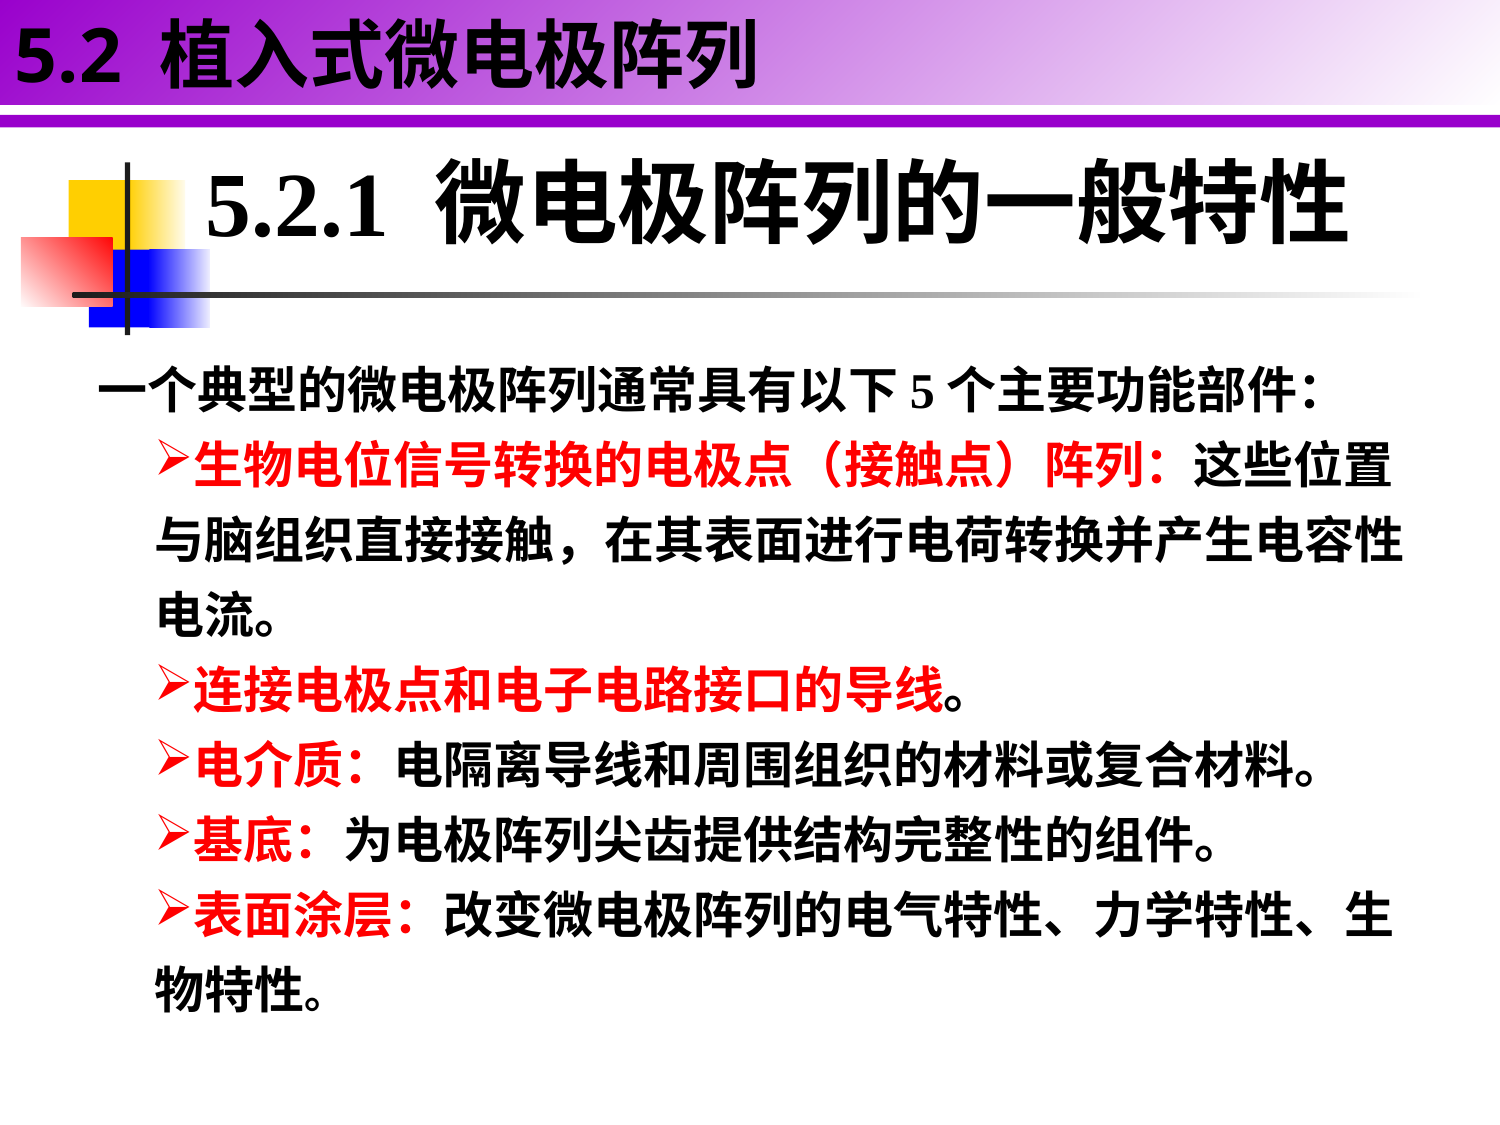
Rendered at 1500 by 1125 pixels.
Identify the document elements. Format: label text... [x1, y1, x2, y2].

text_box 一个典型的微电极阵列通常具有以下5个主要功能部件： 生物电位信号转换的电极点（接触点）阵列：这些位置与脑组织直接接触，在其表面进行电荷转换并产生电容性电流。 连接电极点和电子电路接口的导线。 电介质：电隔离导线和周围组织的材料或复合材料。 基底：为电极阵列尖齿提供结构完整性的组件。 表面涂层：改变微电极阵列的电气特性、力学特性、生物特性。 [83, 336, 1448, 1027]
text_box 5.2.1 微电极阵列的一般特性 [190, 137, 1367, 263]
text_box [0, 0, 1500, 122]
